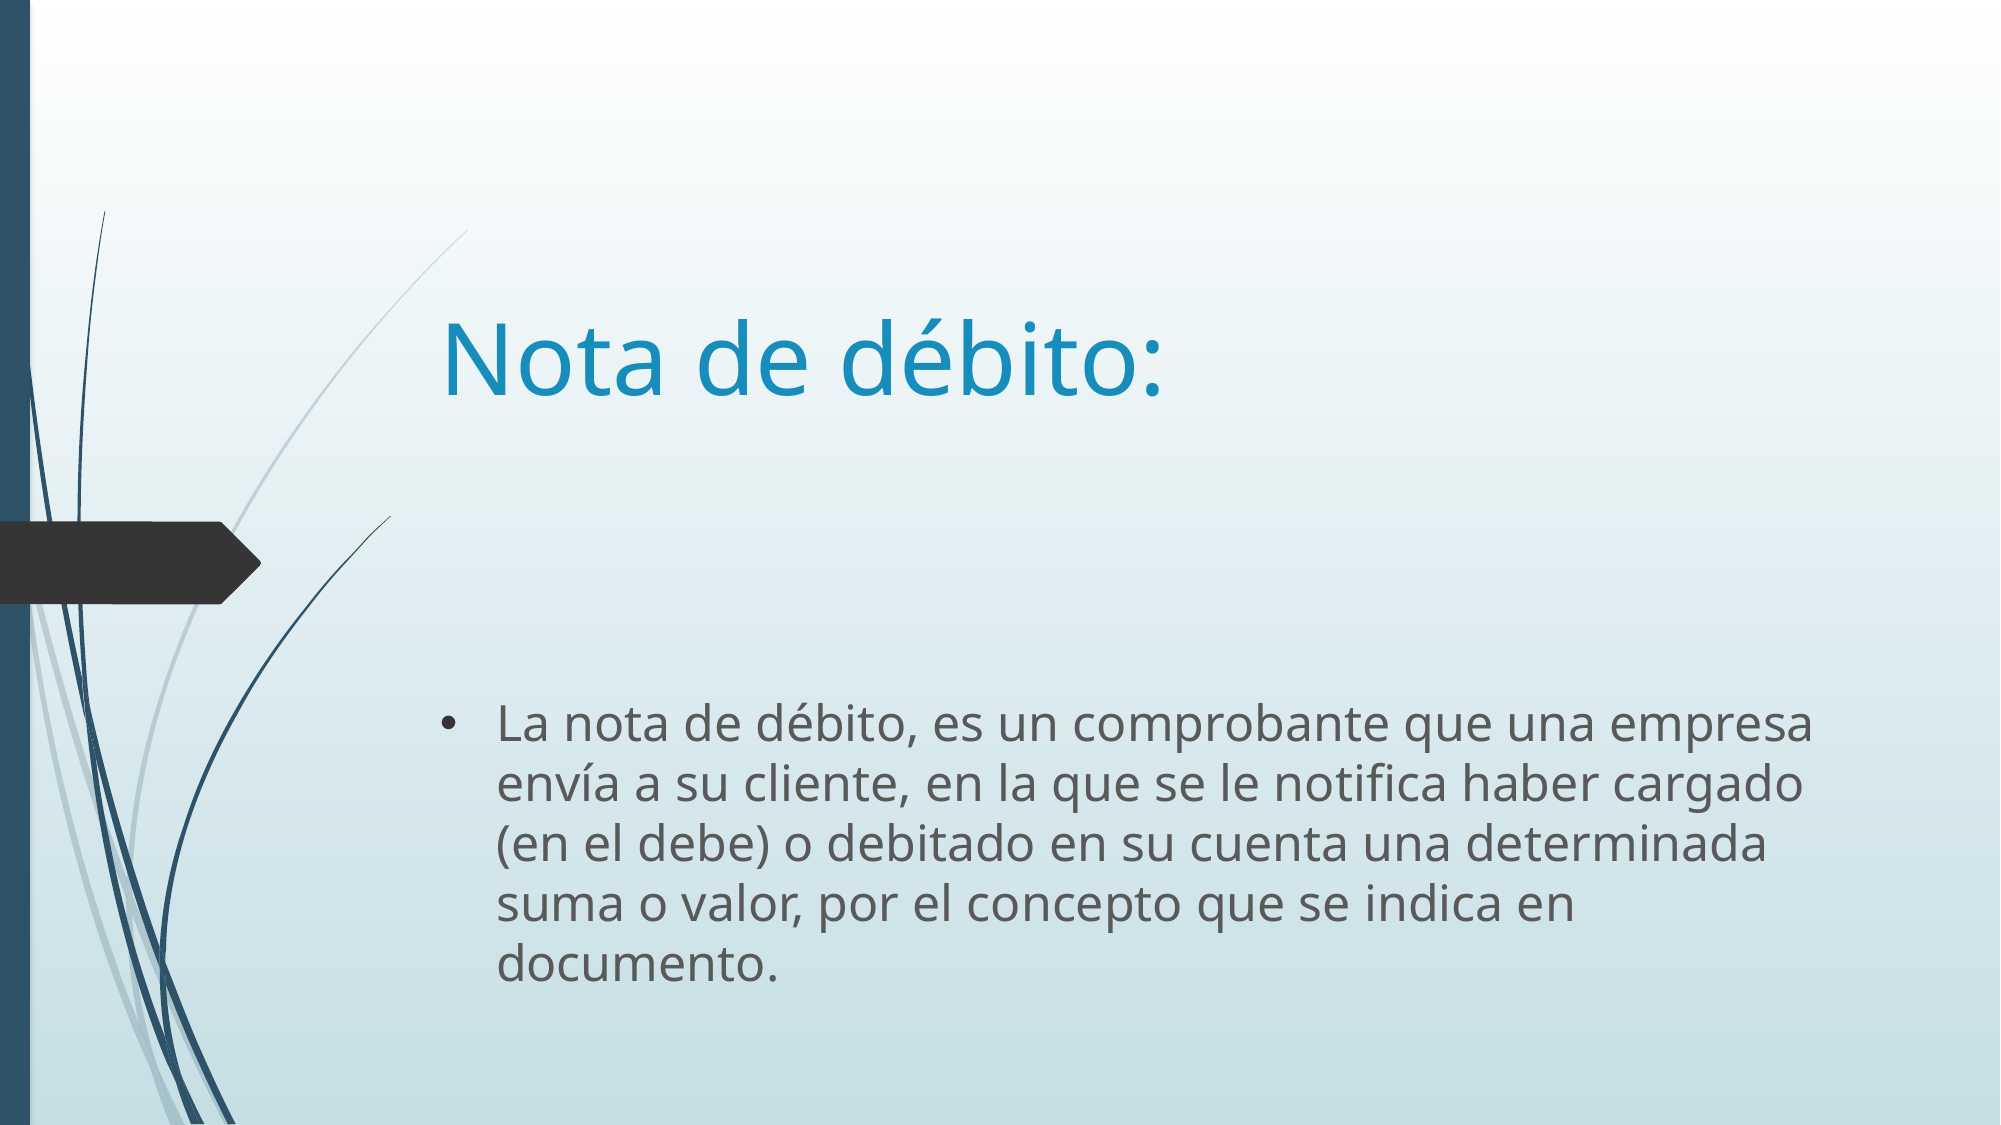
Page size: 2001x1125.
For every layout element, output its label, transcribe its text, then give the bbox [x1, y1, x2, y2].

title Nota de débito: [424, 99, 1888, 612]
list La nota de débito, es un comprobante que una empresa envía a su cliente, en la que se le notifica haber cargado (en el debe) o debitado en su cuenta una determinada suma o valor, por el concepto que se indica en documento. [424, 714, 1888, 970]
